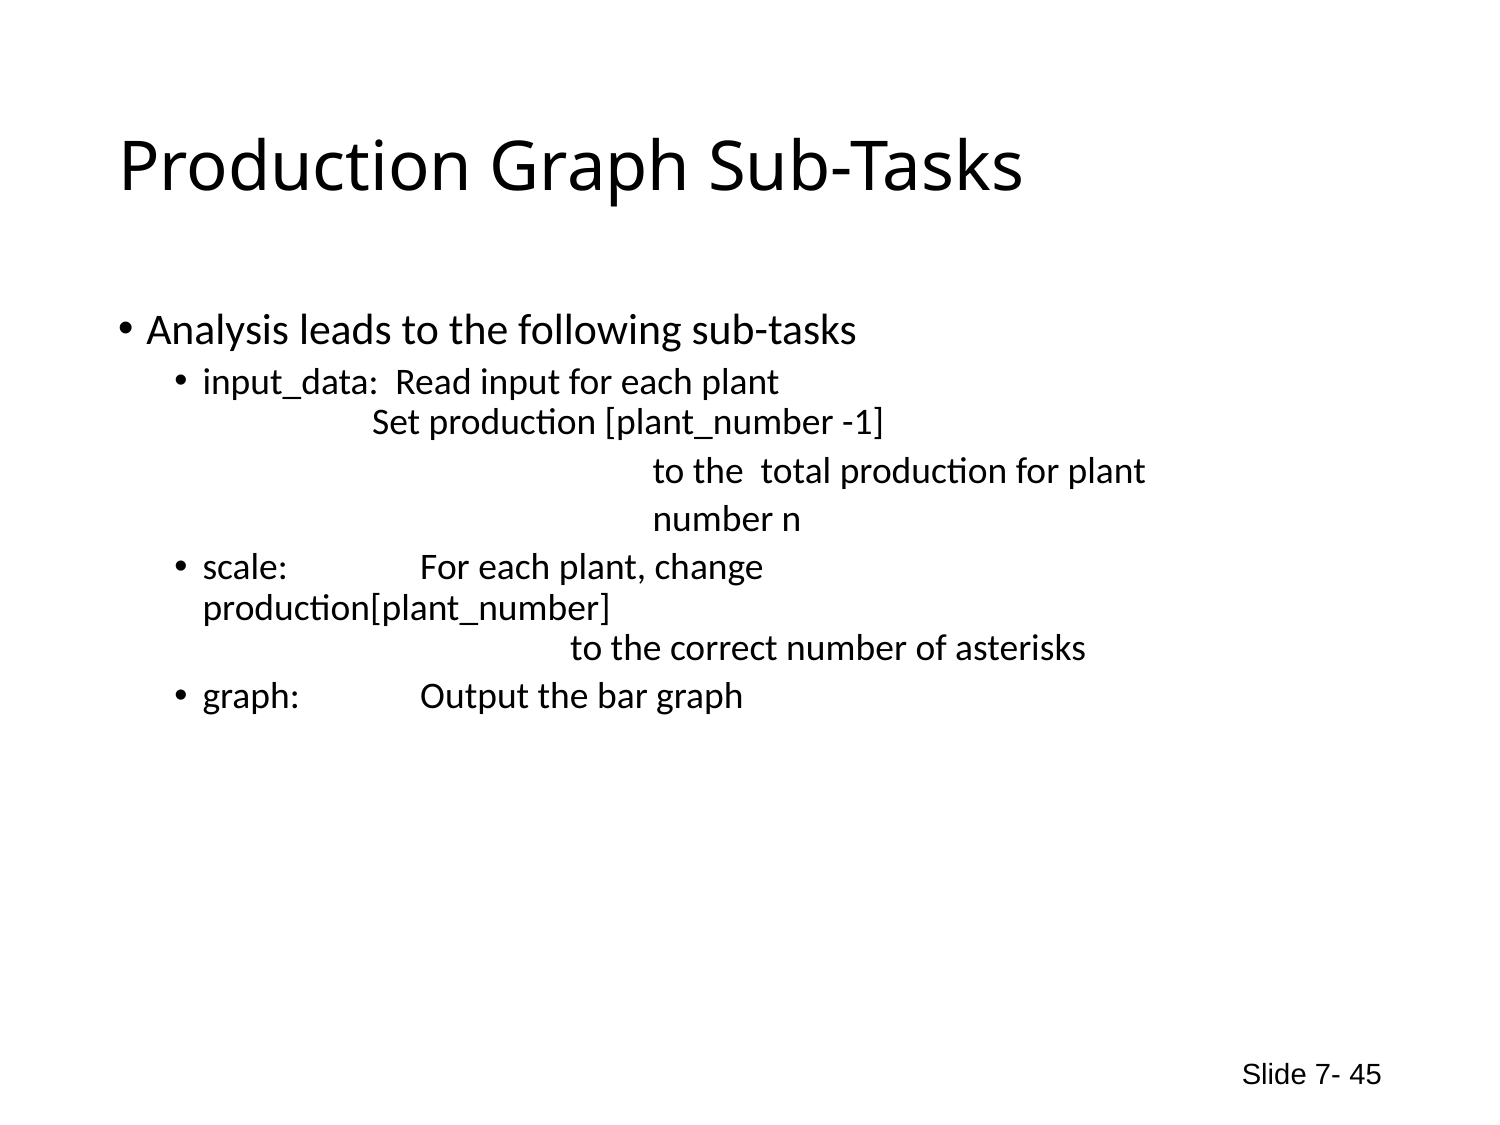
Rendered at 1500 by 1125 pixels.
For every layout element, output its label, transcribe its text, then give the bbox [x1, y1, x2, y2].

list Analysis leads to the following sub-tasks input_data: Read input for each plant Set production [plant_number -1] to the total production for plant number n scale: For each plant, change production[plant_number] to the correct number of asterisks graph: Output the bar graph [103, 299, 1397, 788]
slide_number Slide 7- 45 [1059, 1042, 1397, 1103]
title Production Graph Sub-Tasks [103, 59, 1397, 278]
